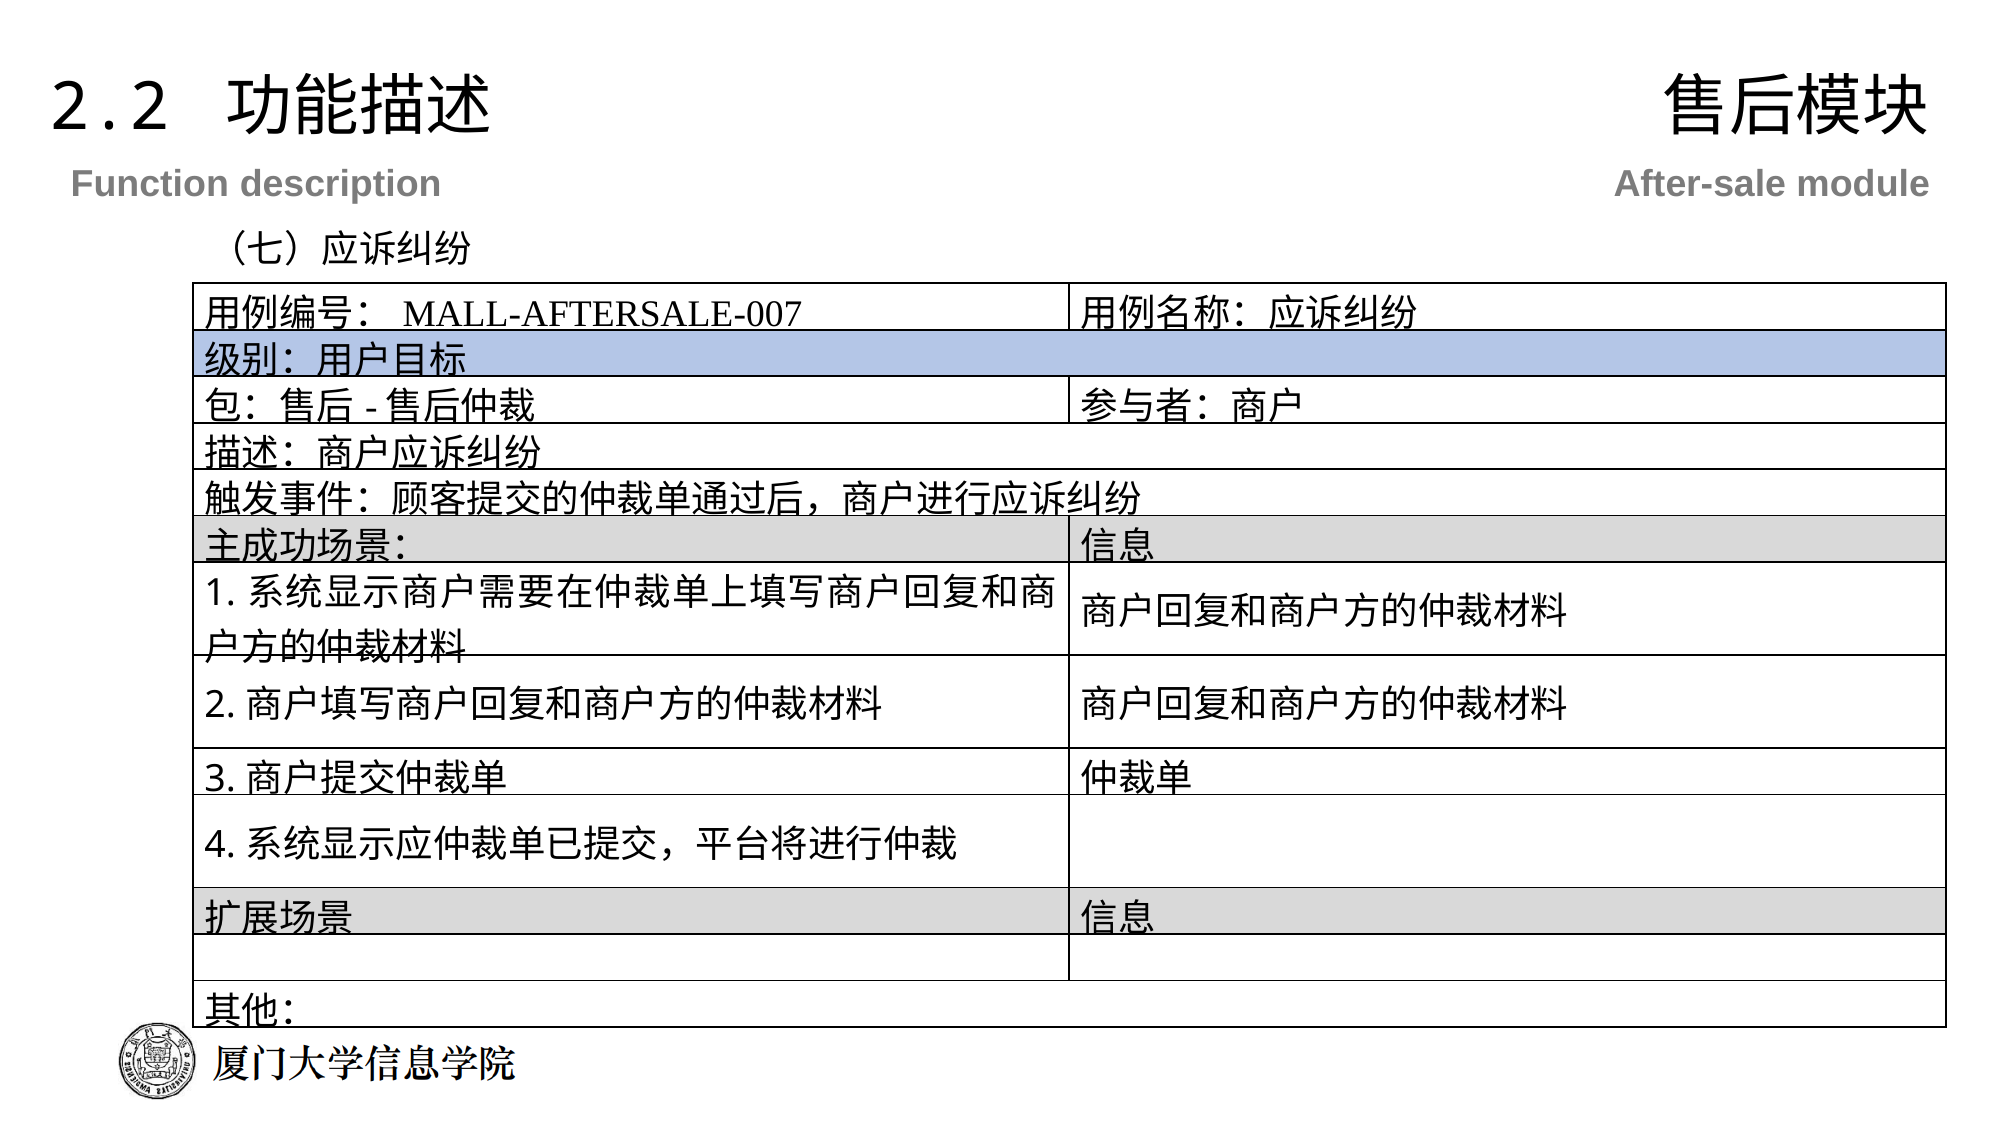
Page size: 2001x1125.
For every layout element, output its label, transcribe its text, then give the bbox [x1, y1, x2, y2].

text_box Function description [55, 151, 458, 212]
table_cell 3.商户提交仲裁单 [194, 749, 1068, 794]
table_cell 2.商户填写商户回复和商户方的仲裁材料 [194, 656, 1068, 747]
table_cell 其他： [194, 981, 1945, 1026]
table_cell 4.系统显示应仲裁单已提交，平台将进行仲裁 [194, 795, 1068, 887]
table_cell 仲裁单 [1070, 749, 1945, 794]
table_cell 主成功场景： [194, 516, 1068, 561]
table_cell [194, 935, 1068, 980]
table_cell 参与者：商户 [1070, 377, 1945, 422]
table_cell 包：售后-售后仲裁 [194, 377, 1068, 422]
table_cell 1.系统显示商户需要在仲裁单上填写商户回复和商户方的仲裁材料 [194, 563, 1068, 654]
picture [70, 982, 602, 1110]
text_box After-sale module [1598, 151, 1945, 212]
text_box 售后模块 [1647, 55, 1945, 151]
text_box （七）应诉纠纷 [194, 217, 487, 278]
table_header 用例编号：MALL-AFTERSALE-007 [194, 284, 1068, 329]
table_header 用例名称：应诉纠纷 [1070, 284, 1945, 329]
table_cell [1070, 795, 1945, 887]
table_cell 触发事件：顾客提交的仲裁单通过后，商户进行应诉纠纷 [194, 470, 1945, 515]
table_cell 级别：用户目标 [194, 331, 1945, 375]
table_cell 描述：商户应诉纠纷 [194, 424, 1945, 468]
table_cell 扩展场景 [194, 888, 1068, 933]
table_cell 信息 [1070, 888, 1945, 933]
table_cell [1070, 935, 1945, 980]
table_cell 商户回复和商户方的仲裁材料 [1070, 563, 1945, 654]
table_cell 信息 [1070, 516, 1945, 561]
table_cell 商户回复和商户方的仲裁材料 [1070, 656, 1945, 747]
text_box 2.2 功能描述 [35, 55, 508, 151]
